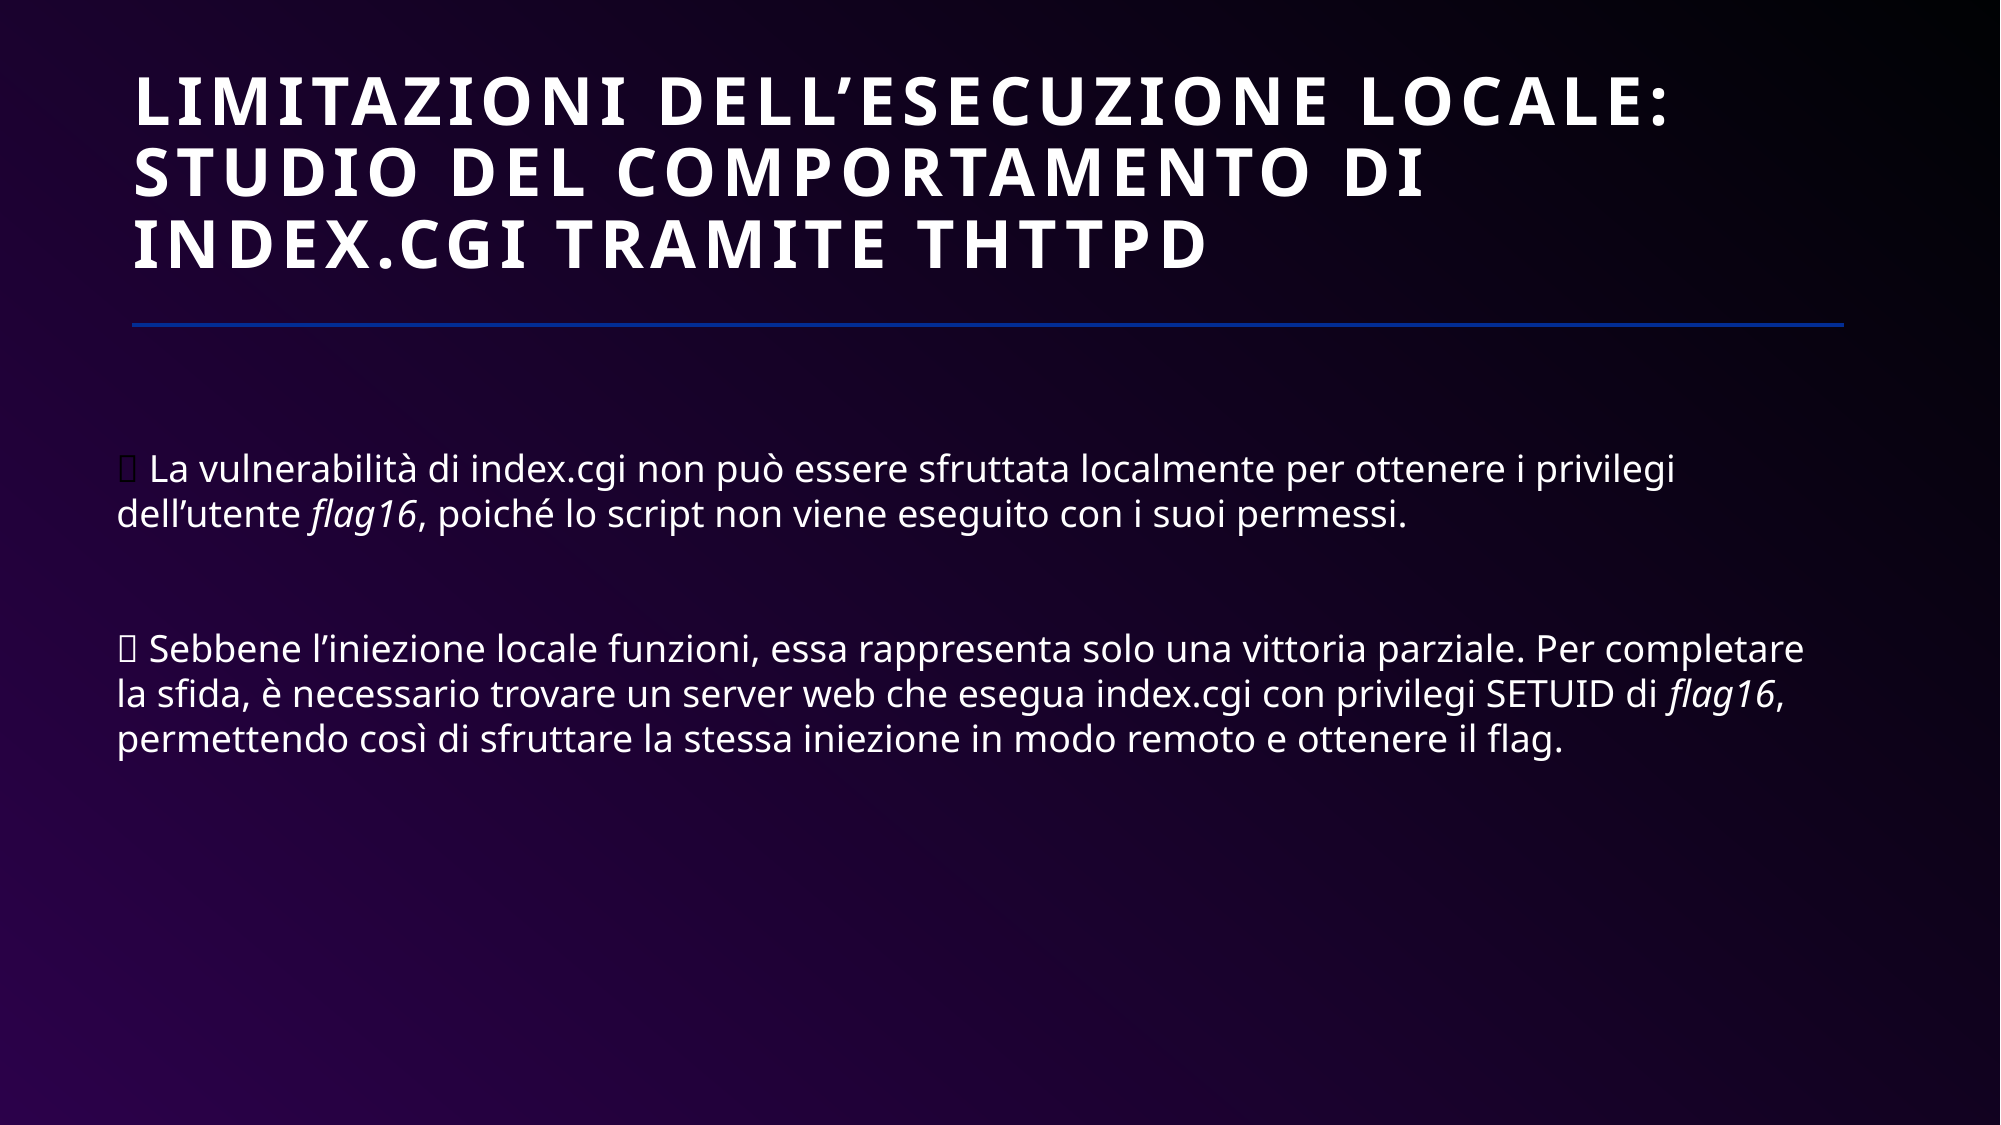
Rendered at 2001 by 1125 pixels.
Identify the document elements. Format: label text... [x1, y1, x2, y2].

text_box ❌ La vulnerabilità di index.cgi non può essere sfruttata localmente per ottenere i privilegi dell’utente flag16, poiché lo script non viene eseguito con i suoi permessi. 💡 Sebbene l’iniezione locale funzioni, essa rappresenta solo una vittoria parziale. Per completare la sfida, è necessario trovare un server web che esegua index.cgi con privilegi SETUID di flag16, permettendo così di sfruttare la stessa iniezione in modo remoto e ottenere il flag. [101, 437, 1852, 768]
text_box LIMITAZIONI DELL’ESECUZIONE LOCALE: STUDIO DEL COMPORTAMENTO DI INDEX.CGI TRAMITE THTTPD [133, 190, 1820, 291]
